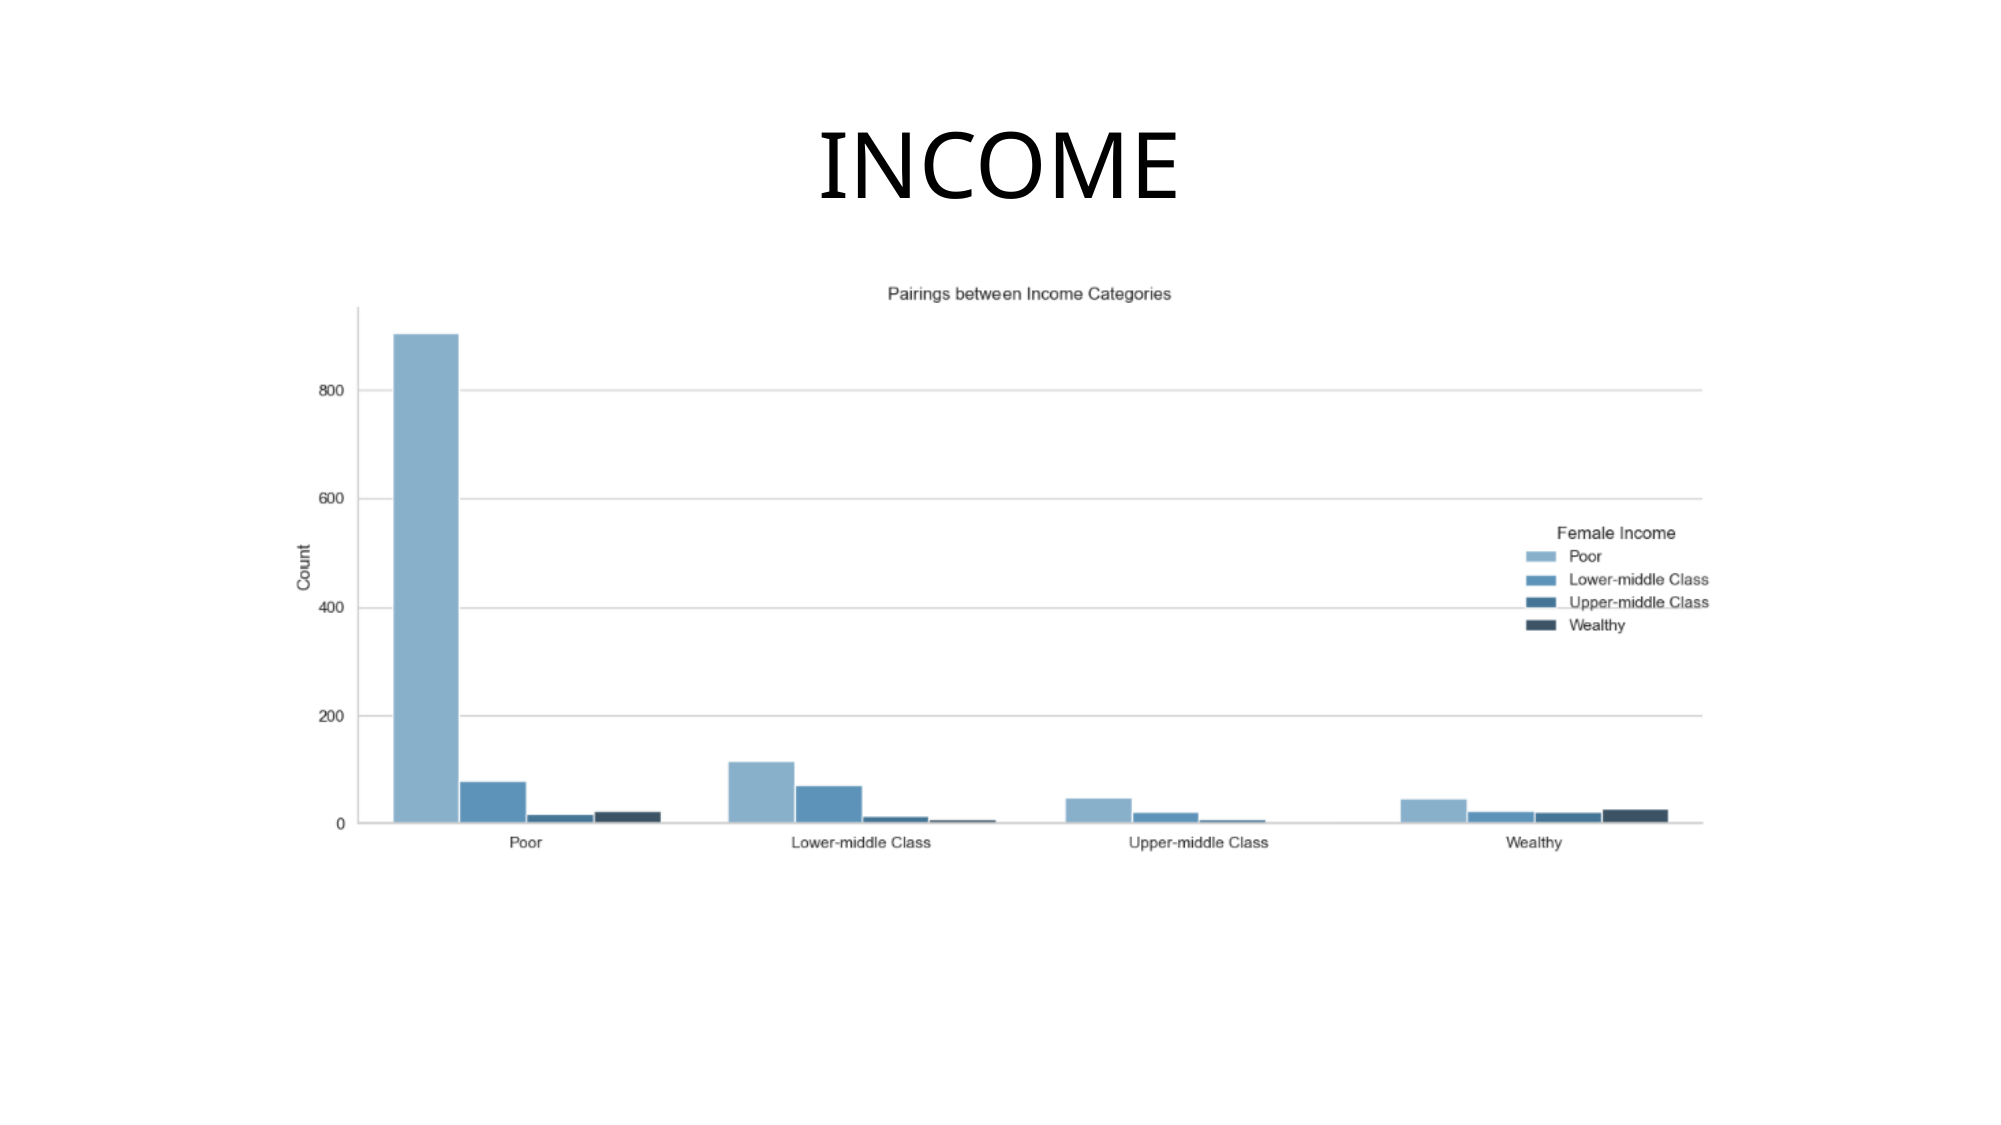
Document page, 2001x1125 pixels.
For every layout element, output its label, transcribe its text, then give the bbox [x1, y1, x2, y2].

title INCOME [137, 59, 1863, 278]
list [280, 277, 1719, 856]
